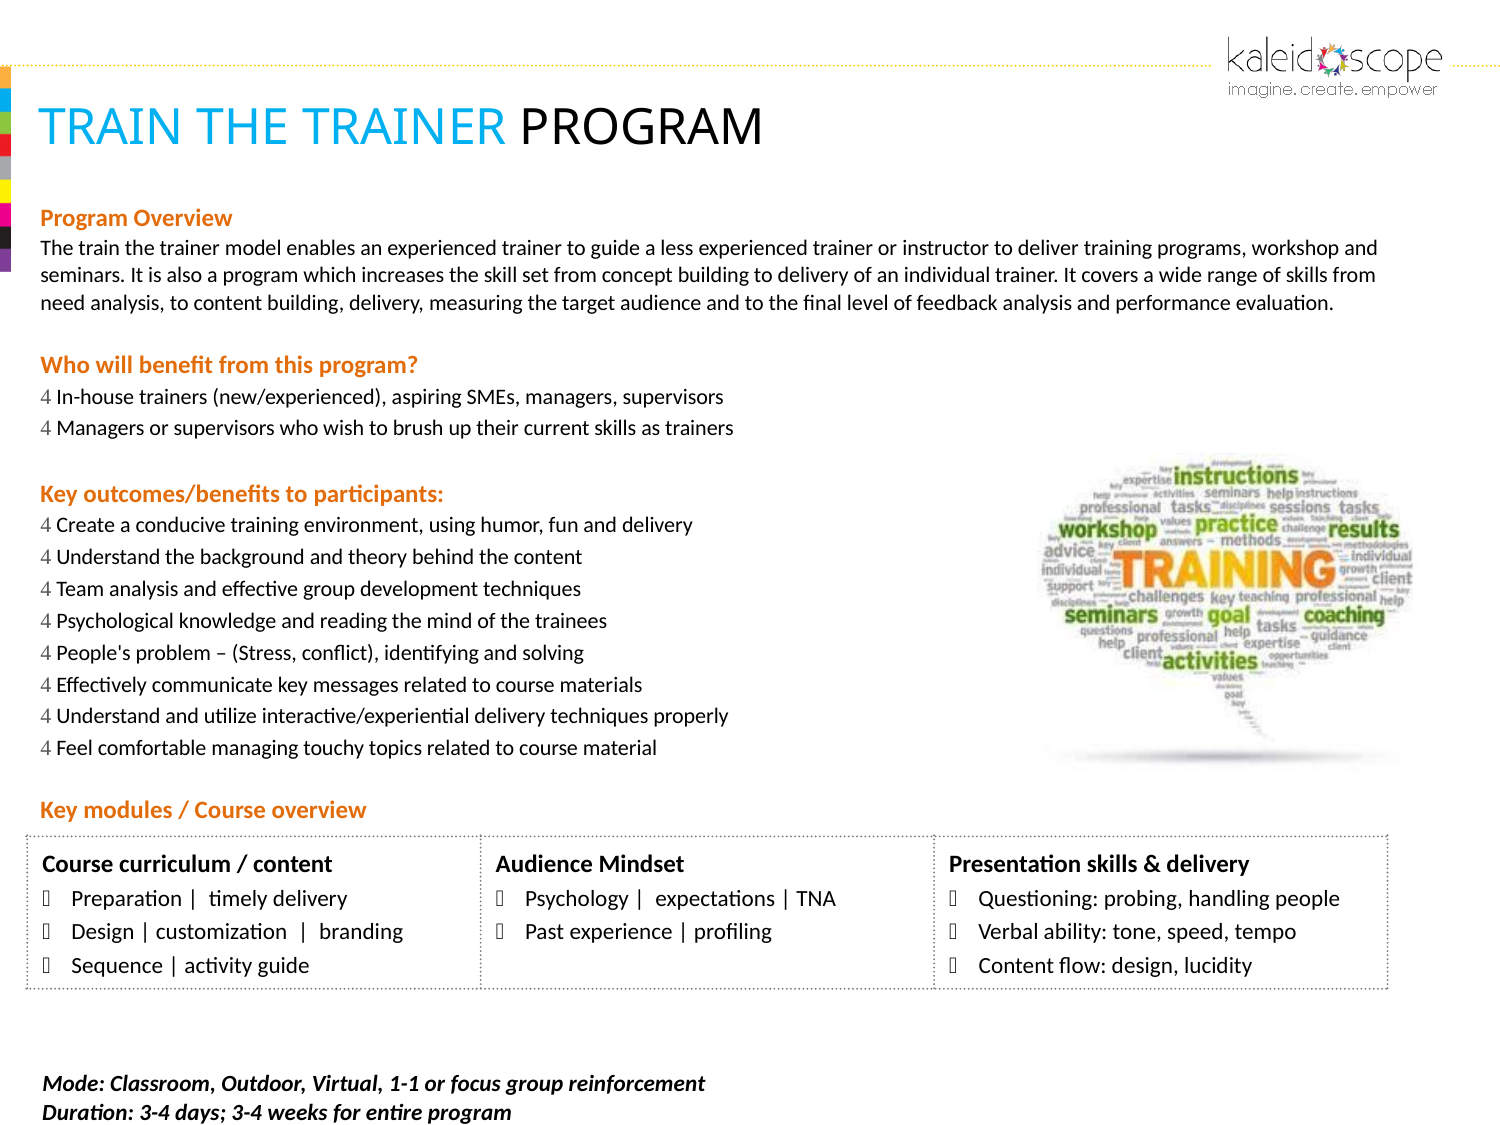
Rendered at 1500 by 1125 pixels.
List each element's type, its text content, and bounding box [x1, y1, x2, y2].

text_box [1212, 26, 1450, 70]
picture [1024, 453, 1430, 776]
text_box  Feel comfortable managing touchy topics related to course material [40, 733, 798, 761]
text_box The train the trainer model enables an experienced trainer to guide a less experienced trainer or instructor to deliver training programs, workshop and [40, 233, 1500, 260]
text_box  [949, 950, 972, 979]
text_box  Psychological knowledge and reading the mind of the trainees [40, 606, 735, 634]
text_box [0, 0, 1500, 1125]
text_box Design | customization | branding [71, 916, 474, 945]
text_box Presentation skills & delivery [949, 847, 1365, 878]
text_box  Understand the background and theory behind the content [40, 542, 701, 570]
text_box  In-house trainers (new/experienced), aspiring SMEs, managers, supervisors [40, 382, 880, 409]
text_box Content flow: design, lucidity [978, 950, 1313, 979]
text_box  [949, 916, 972, 945]
picture [0, 67, 11, 88]
text_box  Create a conducive training environment, using humor, fun and delivery [40, 510, 846, 538]
text_box Key modules / Course overview [40, 793, 482, 824]
text_box Sequence | activity guide [71, 950, 364, 979]
text_box  [42, 916, 66, 945]
picture [1212, 31, 1453, 109]
text_box  [42, 883, 66, 912]
text_box Psychology | expectations | TNA [525, 883, 901, 912]
text_box Preparation | timely delivery [71, 883, 406, 912]
text_box  Understand and utilize interactive/experiential delivery techniques properly [40, 701, 882, 729]
text_box TRAIN THE TRAINER PROGRAM [38, 94, 805, 156]
text_box Past experience | profiling [524, 916, 824, 945]
text_box Audience Mindset [495, 847, 748, 878]
text_box  [949, 883, 972, 912]
text_box need analysis, to content building, delivery, measuring the target audience and to the final level of feedback analysis and performance evaluation. [40, 288, 1500, 316]
text_box Course curriculum / content [42, 847, 434, 878]
text_box  [42, 950, 66, 979]
text_box Who will benefit from this program? [40, 348, 551, 379]
text_box Program Overview [40, 201, 302, 233]
text_box  Managers or supervisors who wish to brush up their current skills as trainers [40, 413, 898, 441]
text_box  [495, 916, 519, 945]
text_box Duration: 3-4 days; 3-4 weeks for entire program [42, 1097, 680, 1125]
picture [0, 112, 108, 271]
text_box seminars. It is also a program which increases the skill set from concept building to delivery of an individual trainer. It covers a wide range of skills from [40, 260, 1500, 288]
text_box  Effectively communicate key messages related to course materials [40, 669, 788, 697]
text_box Questioning: probing, handling people [978, 883, 1419, 912]
text_box Key outcomes/benefits to participants: [40, 477, 590, 508]
text_box  [495, 883, 519, 912]
text_box Verbal ability: tone, speed, tempo [978, 916, 1367, 945]
text_box  Team analysis and effective group development techniques [40, 574, 705, 602]
text_box Mode: Classroom, Outdoor, Virtual, 1-1 or focus group reinforcement [42, 1068, 936, 1097]
text_box  People's problem – (Stress, conflict), identifying and solving [40, 638, 704, 665]
